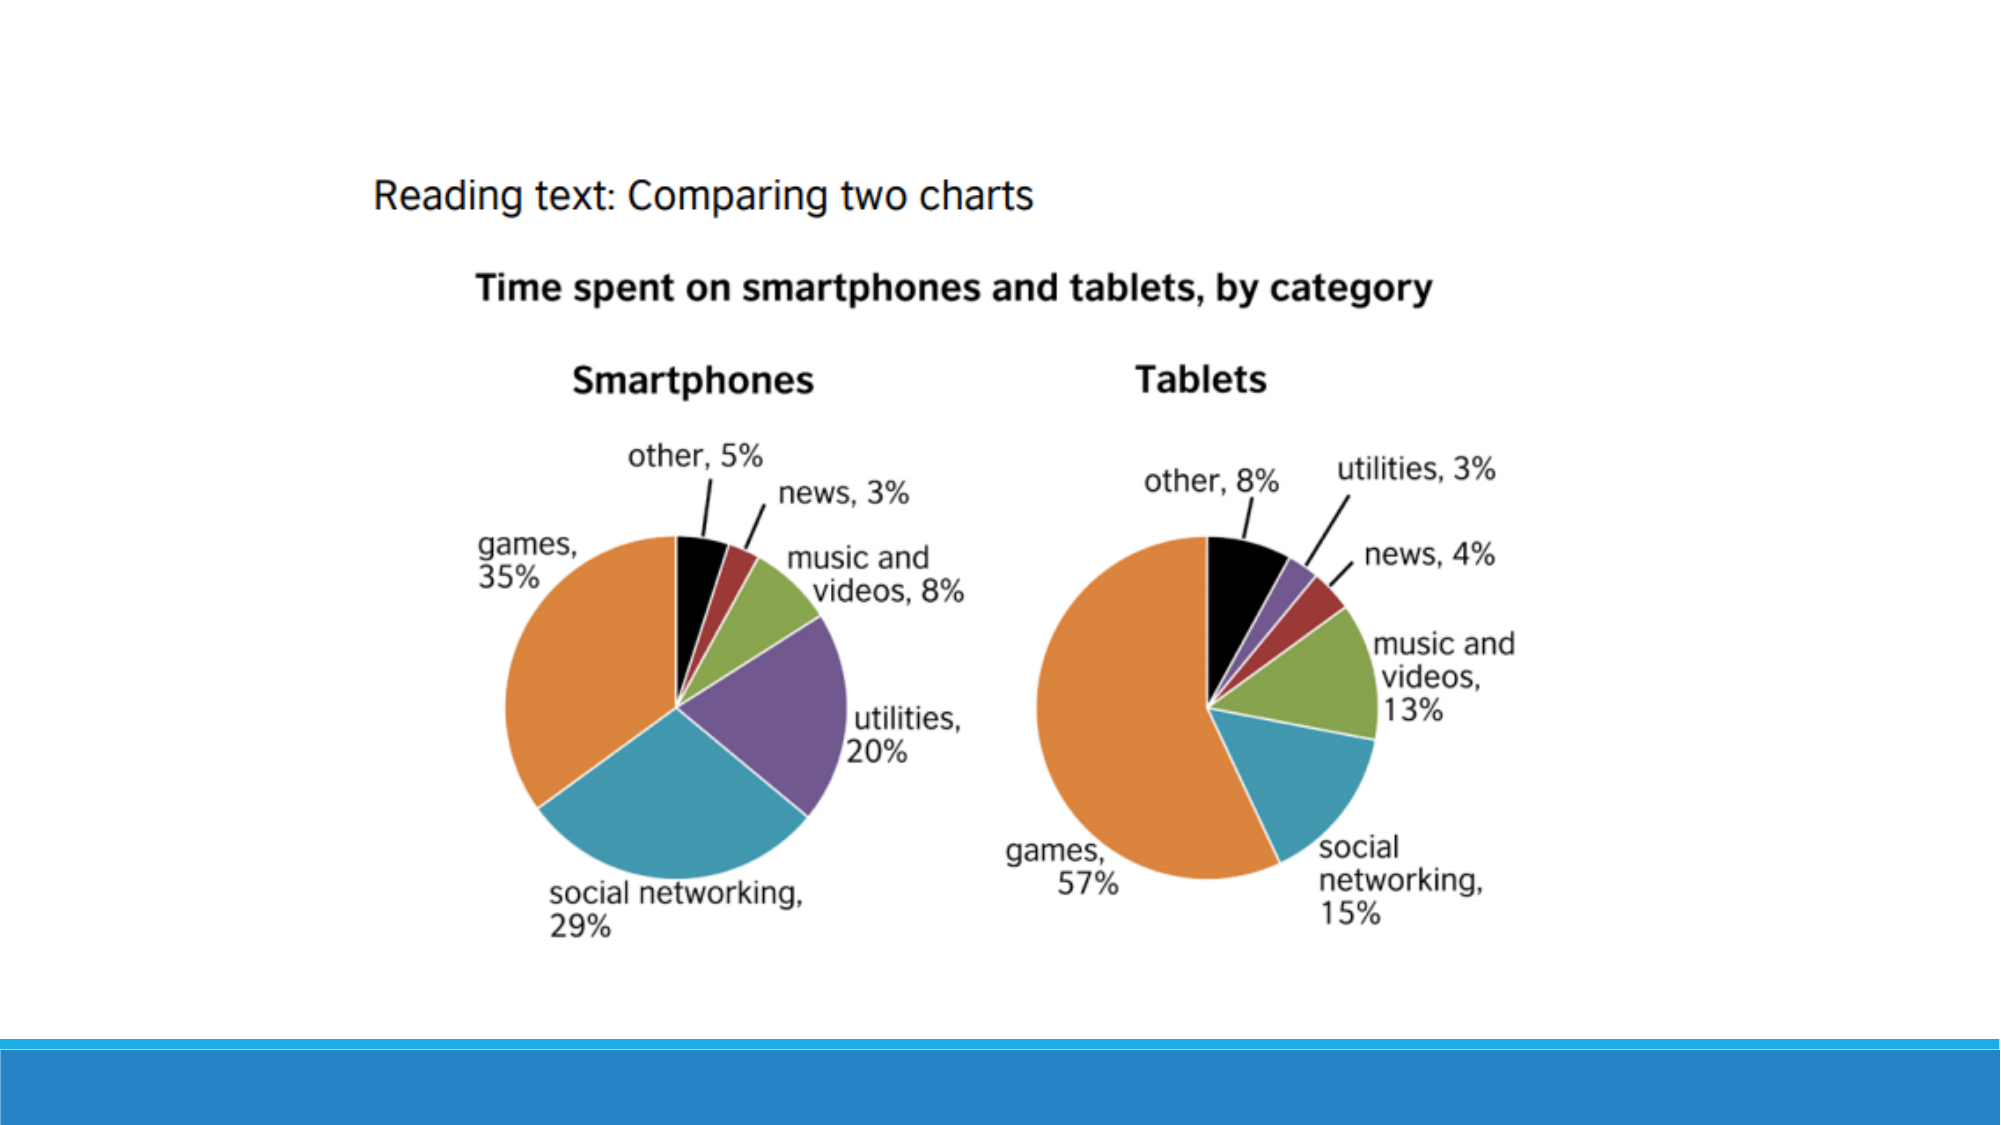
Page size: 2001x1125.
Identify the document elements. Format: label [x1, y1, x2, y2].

picture [350, 160, 1610, 963]
